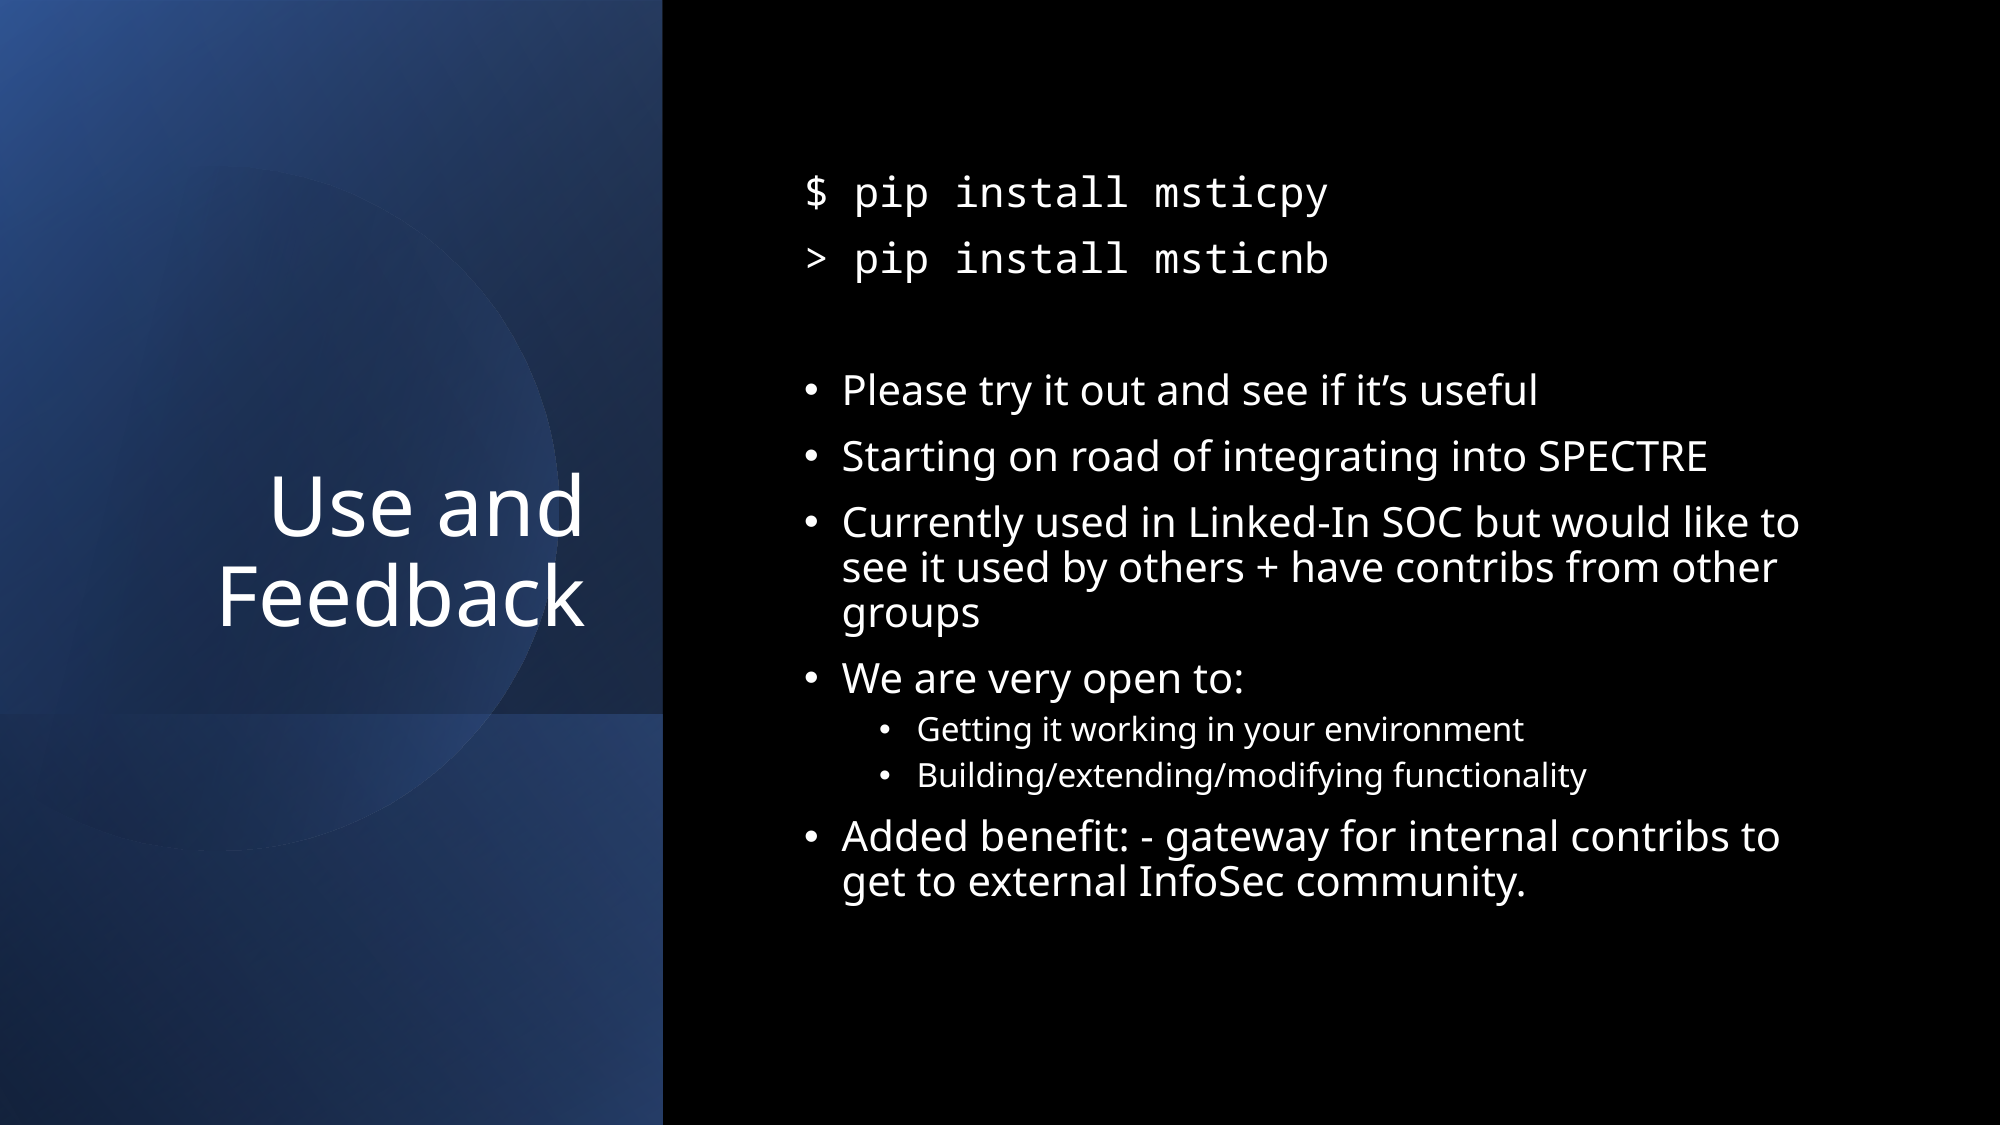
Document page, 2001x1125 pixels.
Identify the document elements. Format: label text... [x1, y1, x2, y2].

text_box [0, 0, 663, 1124]
list $ pip install msticpy > pip install msticnb Please try it out and see if it’s useful Starting on road of integrating into SPECTRE Currently used in Linked-In SOC but would like to see it used by others + have contribs from other groups We are very open to: Getting it working in your environment Building/extending/modifying functionality Added benefit: - gateway for internal contribs to get to external InfoSec community. [789, 106, 1865, 1017]
text_box [663, 0, 2000, 1125]
title Use and Feedback [76, 96, 602, 652]
